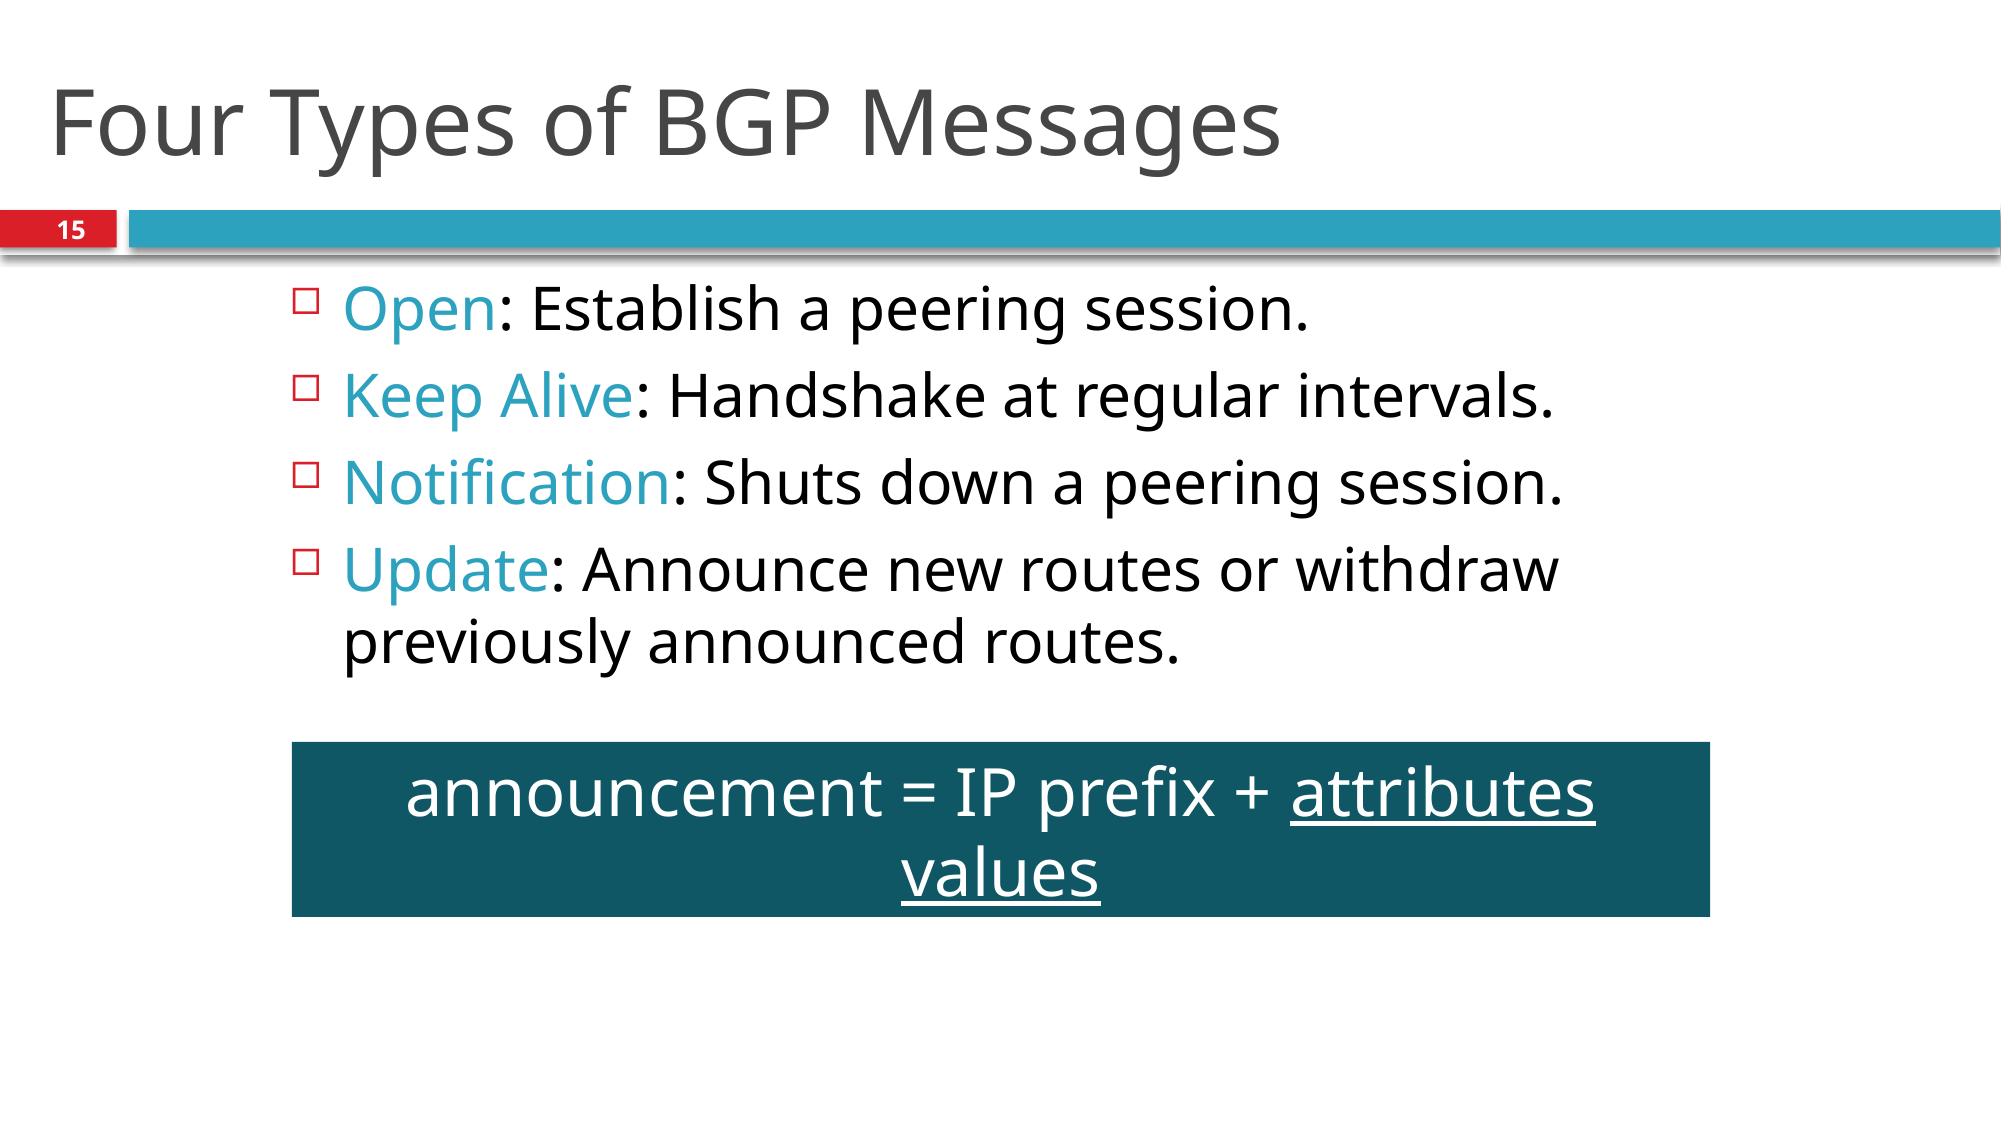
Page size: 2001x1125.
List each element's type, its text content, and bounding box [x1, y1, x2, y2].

slide_number 15 [27, 206, 115, 257]
list Open: Establish a peering session. Keep Alive: Handshake at regular intervals. Notification: Shuts down a peering session. Update: Announce new routes or withdraw previously announced routes. [275, 262, 1725, 709]
title Four Types of BGP Messages [33, 37, 1967, 200]
text_box announcement = IP prefix + attributes values [291, 741, 1711, 917]
